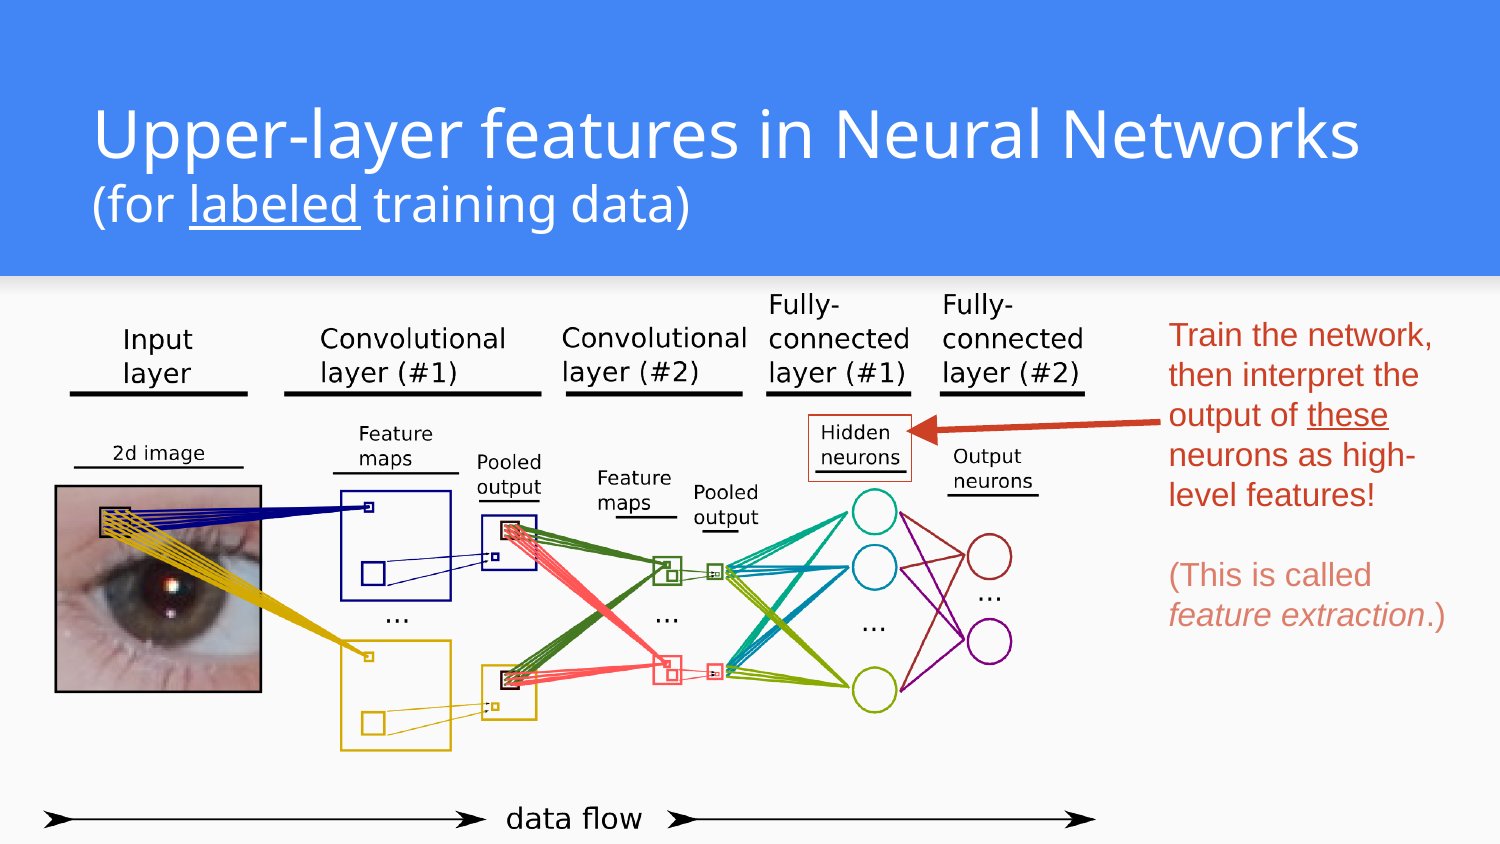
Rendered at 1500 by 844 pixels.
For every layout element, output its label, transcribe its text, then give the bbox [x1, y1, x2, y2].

picture [43, 293, 1097, 830]
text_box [905, 421, 1161, 432]
text_box Train the network, then interpret the output of these neurons as high-level features! (This is called feature extraction.) [1153, 298, 1500, 656]
title Upper-layer features in Neural Networks (for labeled training data) [77, 75, 1427, 248]
